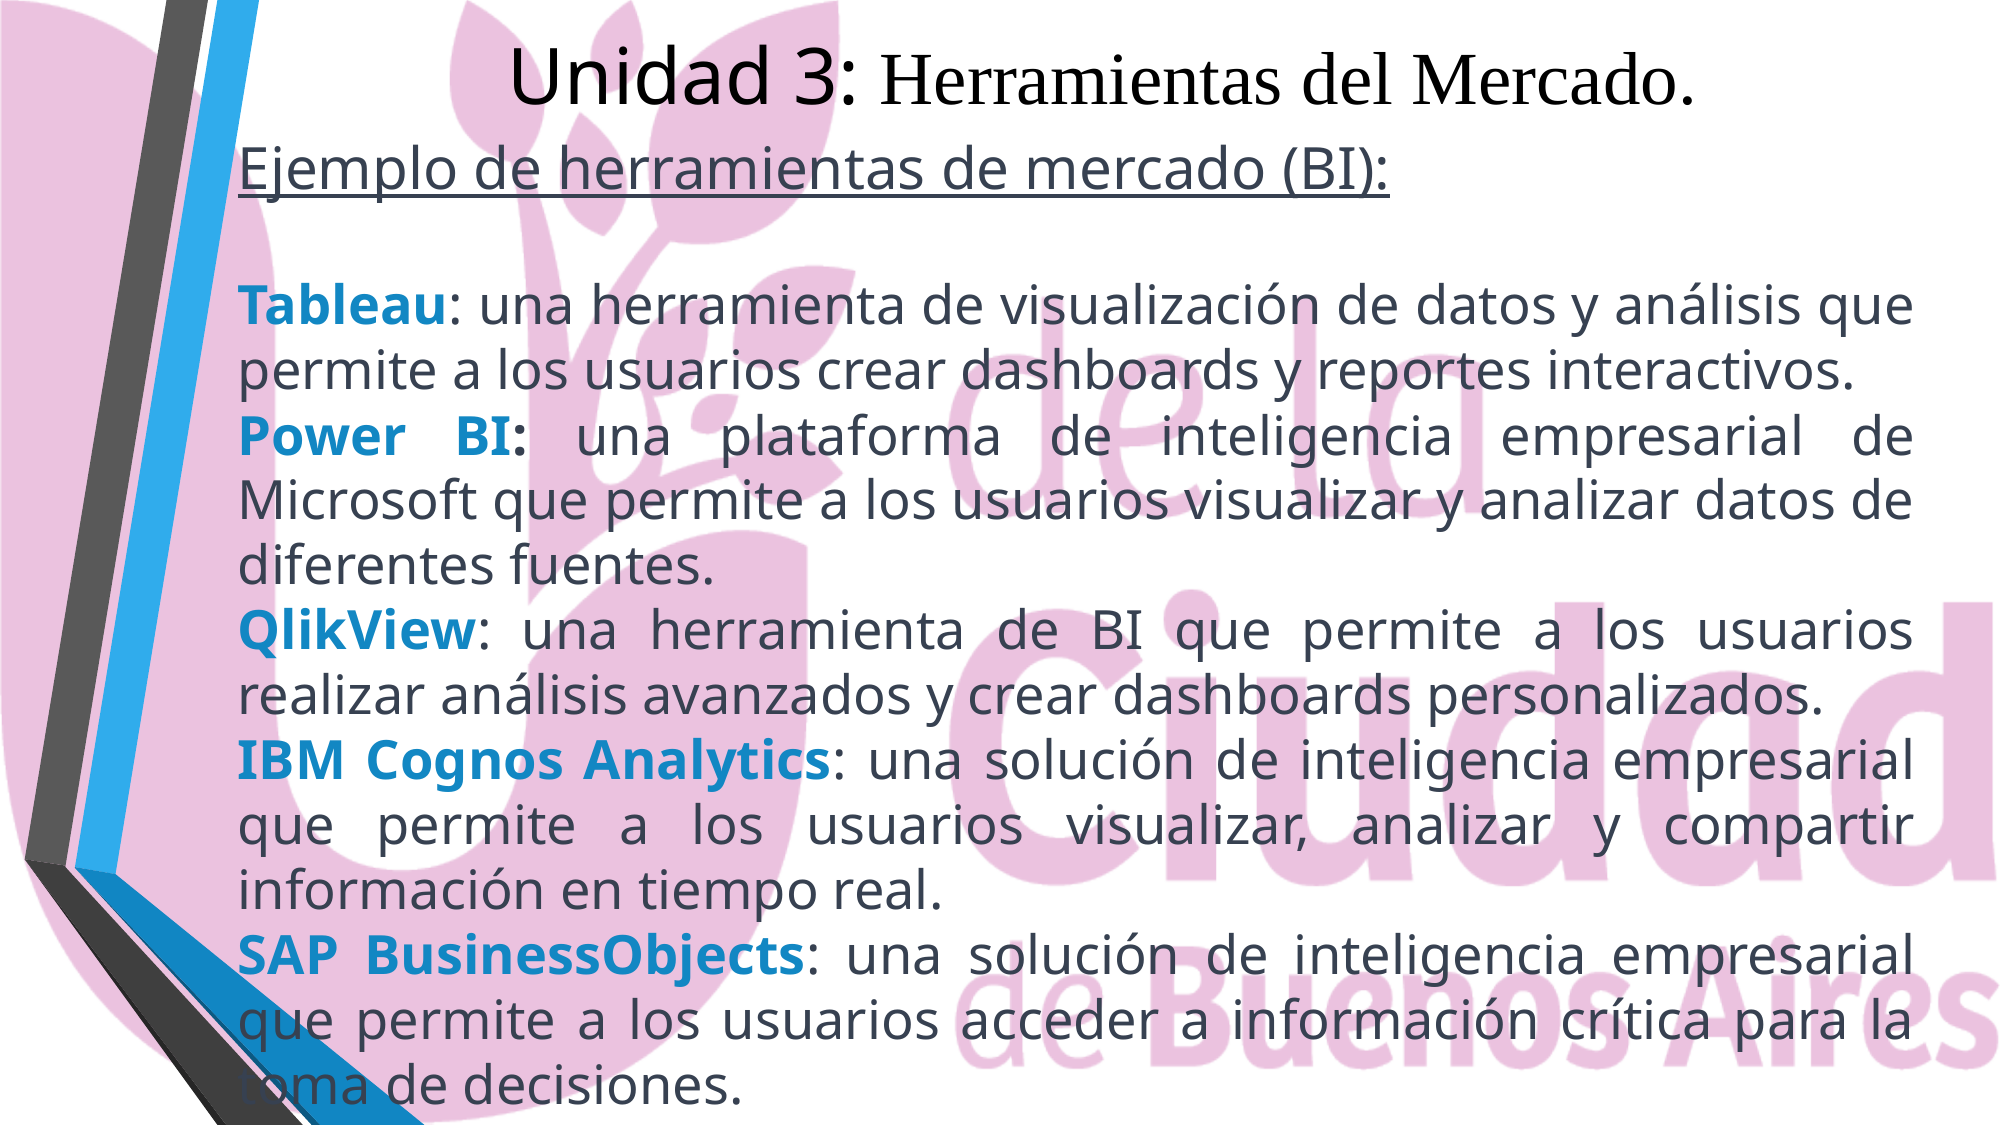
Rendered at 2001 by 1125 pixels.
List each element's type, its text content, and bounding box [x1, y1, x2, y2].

list Ejemplo de herramientas de mercado (BI): Tableau: una herramienta de visualización de datos y análisis que permite a los usuarios crear dashboards y reportes interactivos. Power BI: una plataforma de inteligencia empresarial de Microsoft que permite a los usuarios visualizar y analizar datos de diferentes fuentes. QlikView: una herramienta de BI que permite a los usuarios realizar análisis avanzados y crear dashboards personalizados. IBM Cognos Analytics: una solución de inteligencia empresarial que permite a los usuarios visualizar, analizar y compartir información en tiempo real. SAP BusinessObjects: una solución de inteligencia empresarial que permite a los usuarios acceder a información crítica para la toma de decisiones. [222, 123, 1932, 1031]
title Unidad 3: Herramientas del Mercado. [243, 7, 1887, 123]
